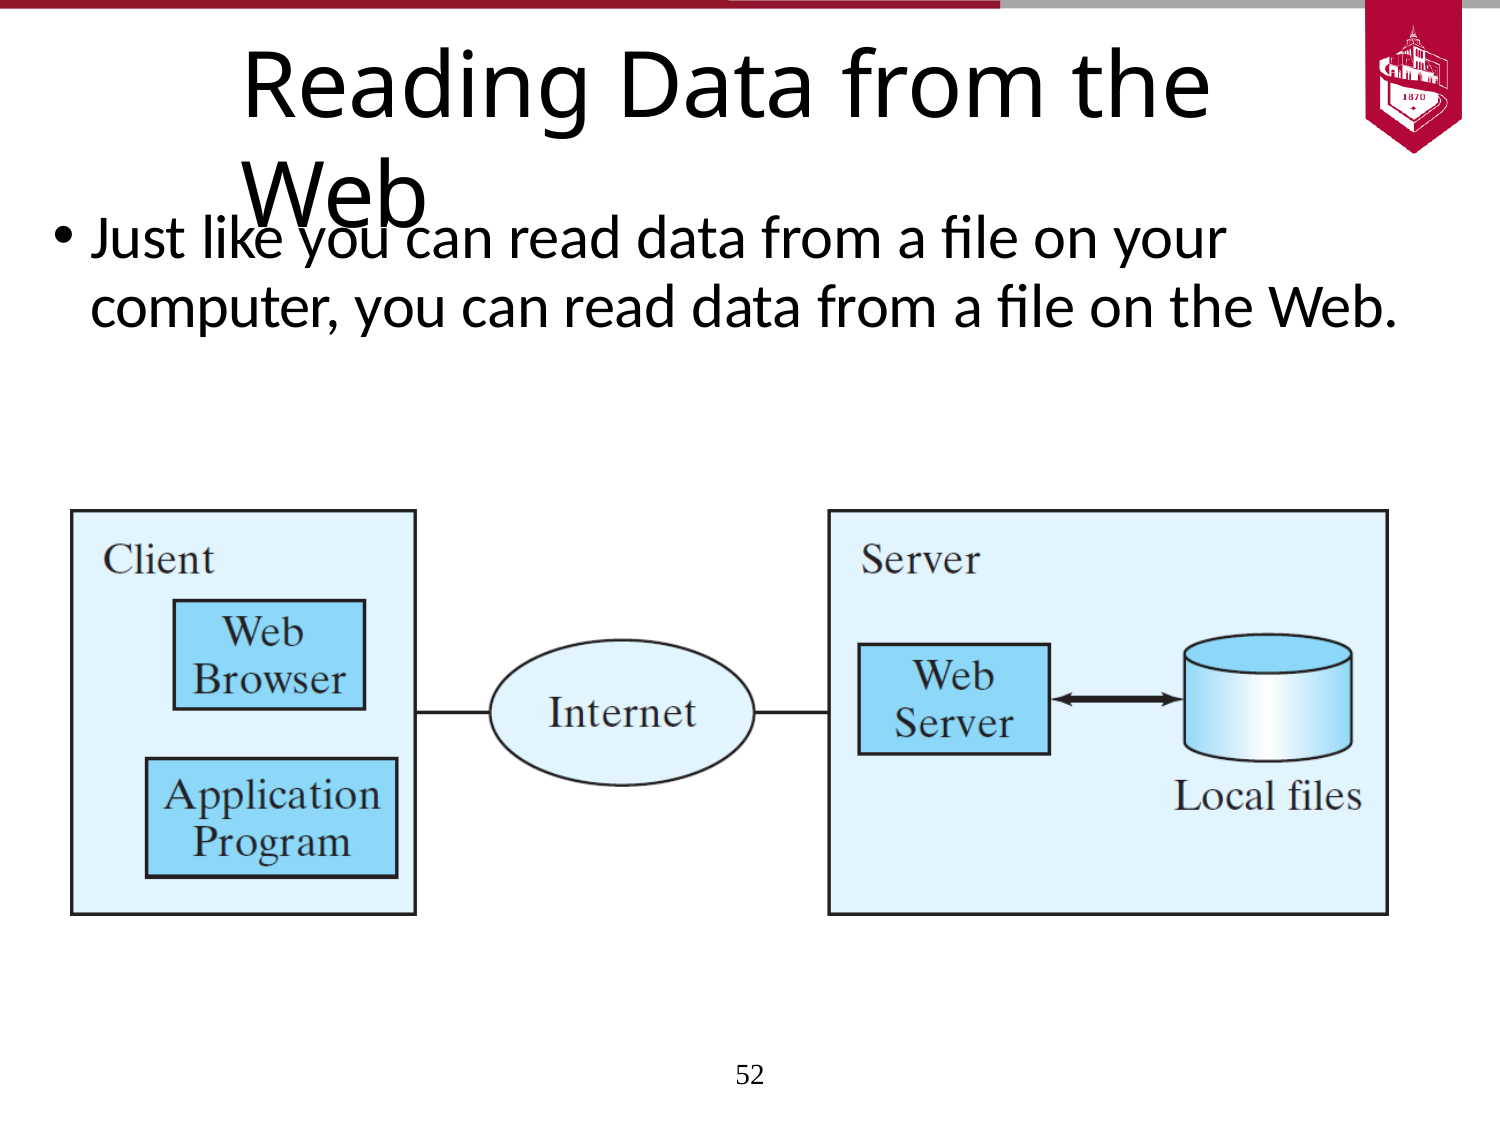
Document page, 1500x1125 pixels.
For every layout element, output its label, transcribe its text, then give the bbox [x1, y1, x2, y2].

title Reading Data from the Web [238, 162, 1262, 192]
text_box Just like you can read data from a file on your computer, you can read data from a file on the Web. [50, 192, 1415, 340]
slide_number 52 [729, 1056, 773, 1125]
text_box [0, 0, 1500, 155]
picture [70, 508, 1389, 917]
